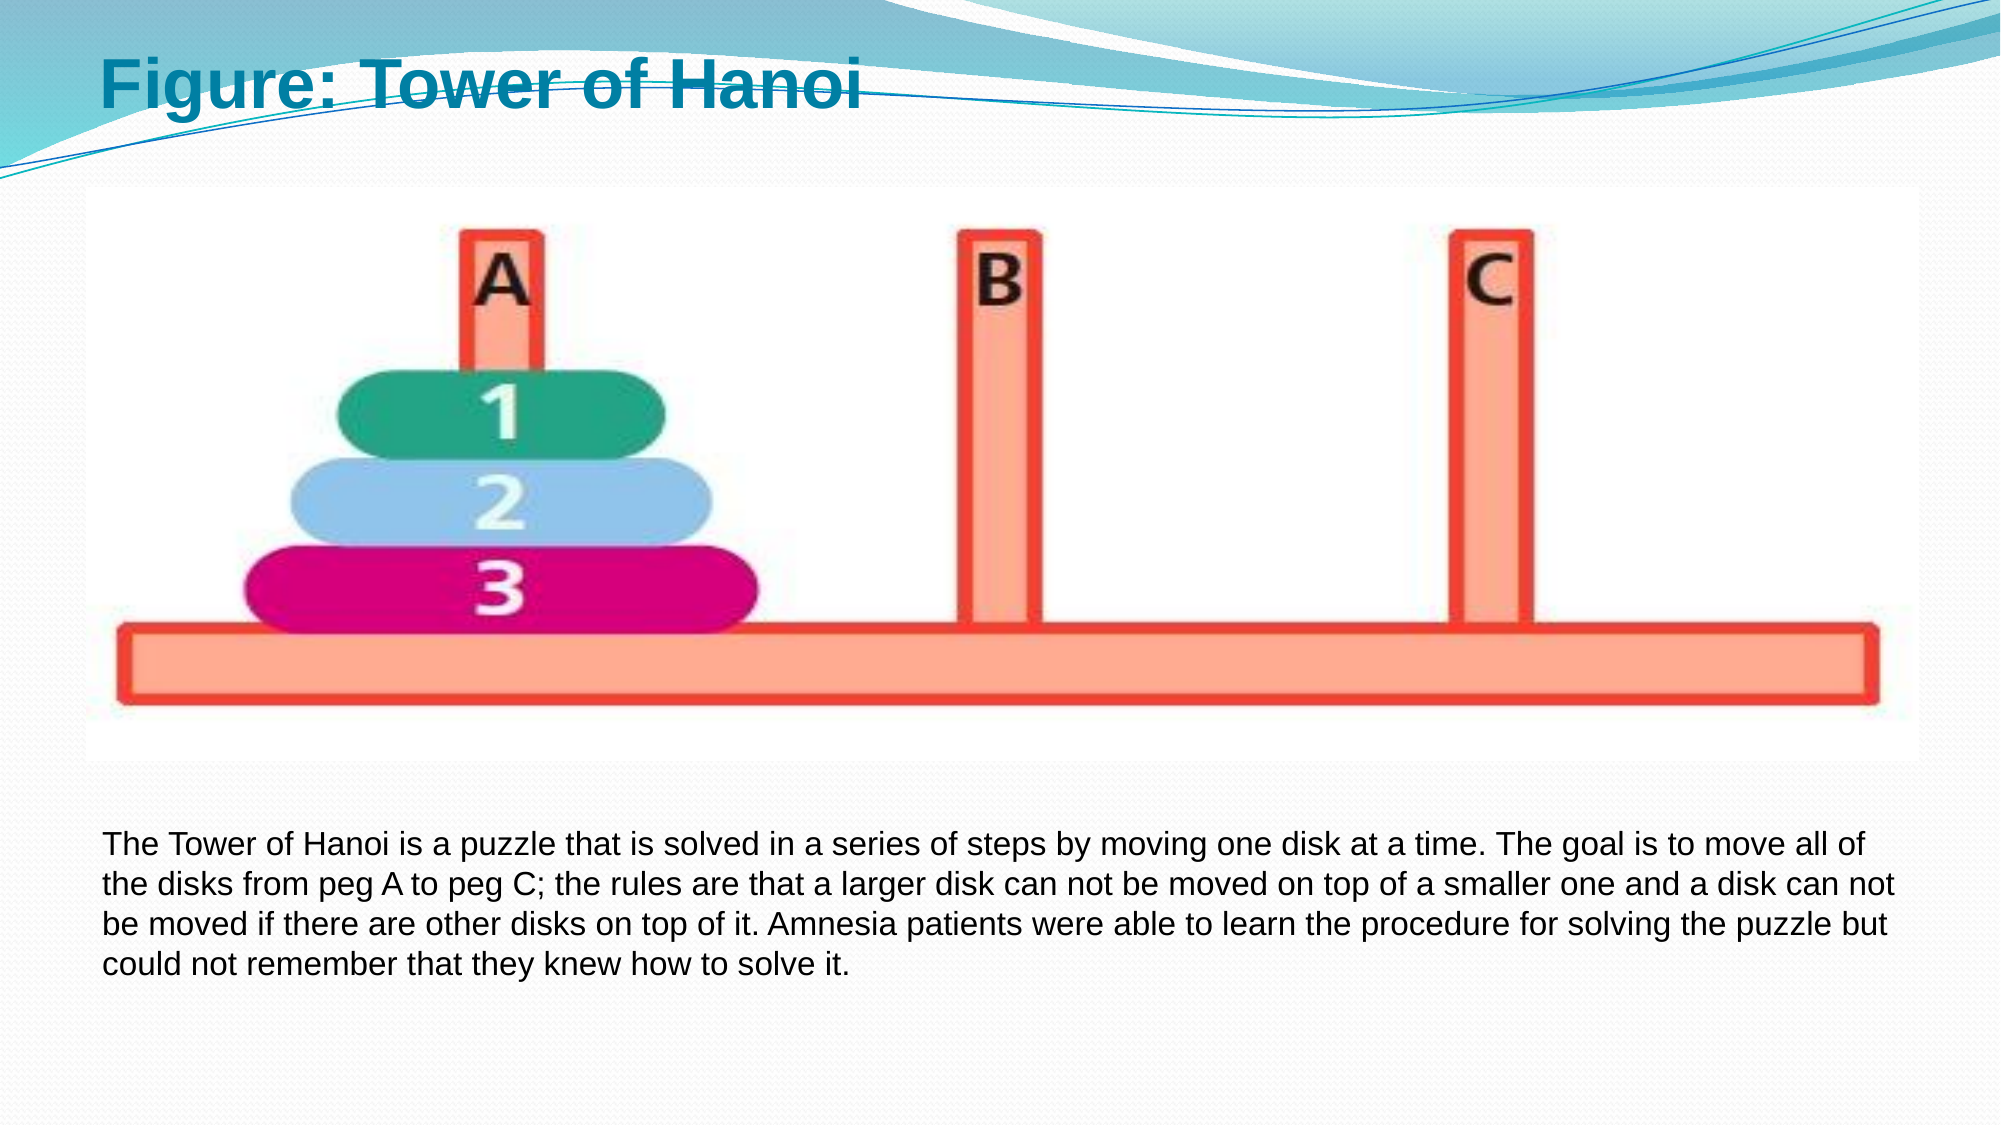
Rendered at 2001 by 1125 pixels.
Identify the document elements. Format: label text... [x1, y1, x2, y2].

picture [86, 187, 1919, 761]
list The Tower of Hanoi is a puzzle that is solved in a series of steps by moving one disk at a time. The goal is to move all of the disks from peg A to peg C; the rules are that a larger disk can not be moved on top of a smaller one and a disk can not be moved if there are other disks on top of it. Amnesia patients were able to learn the procedure for solving the puzzle but could not remember that they knew how to solve it. [102, 777, 1903, 982]
title Figure: Tower of Hanoi [99, 37, 1900, 187]
